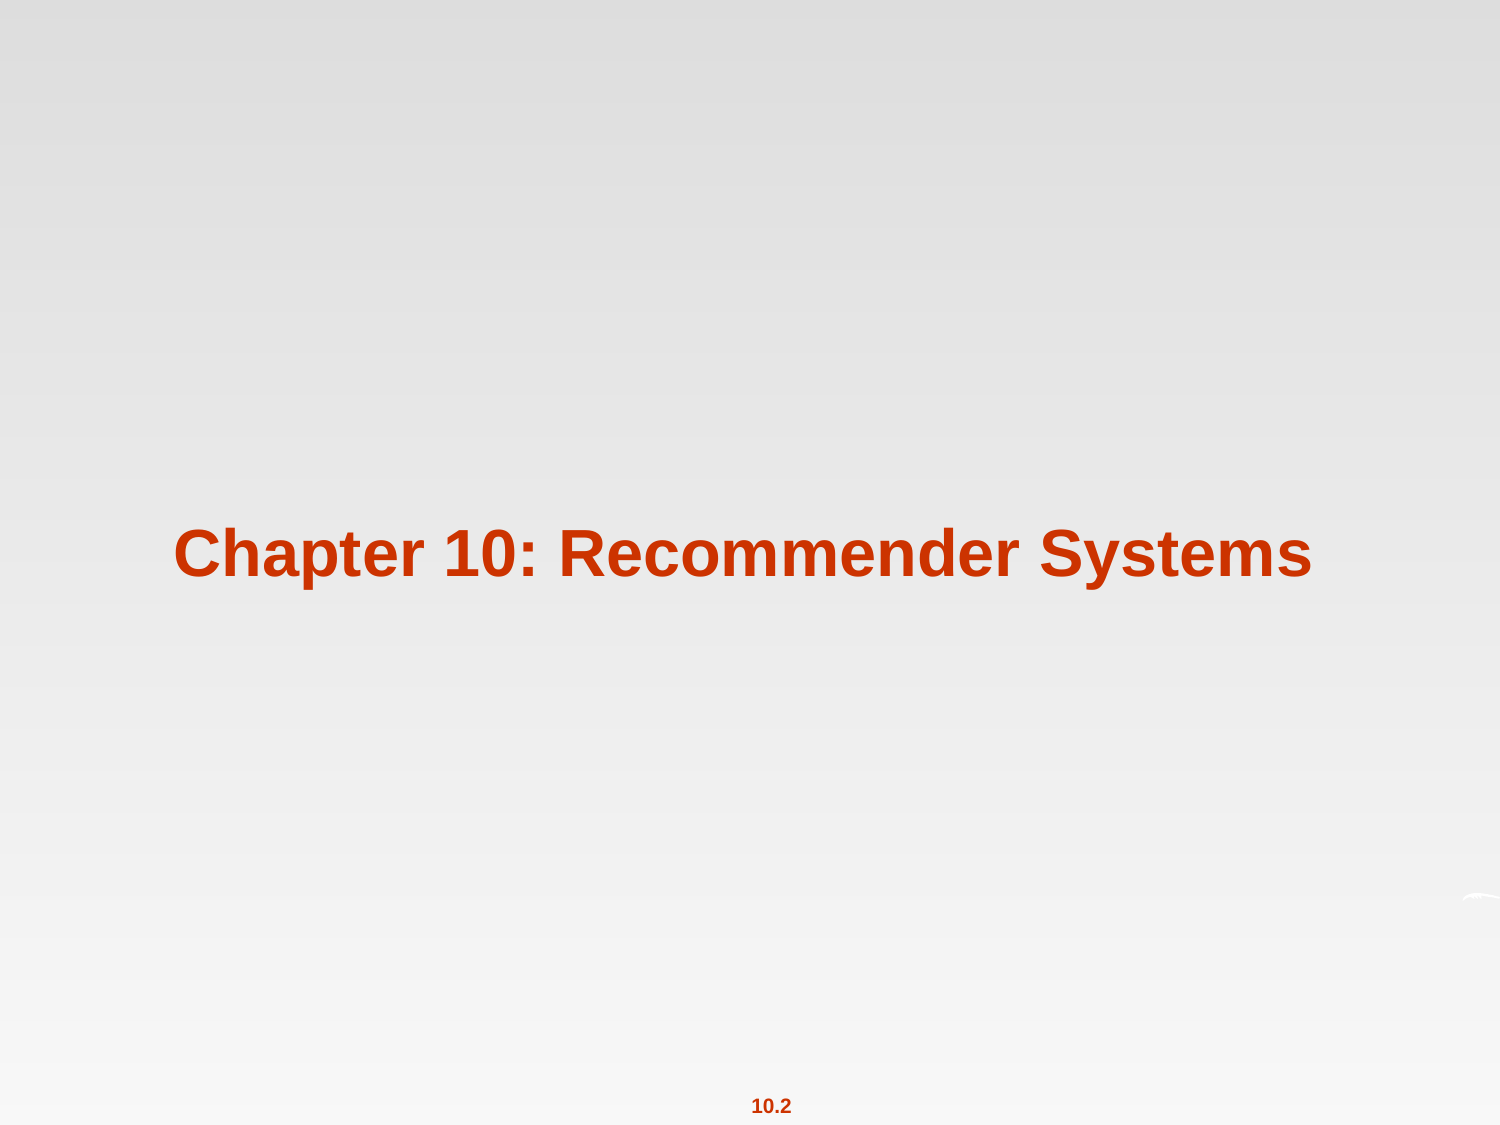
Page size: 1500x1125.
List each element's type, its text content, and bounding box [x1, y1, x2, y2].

text_box Chapter 10: Recommender Systems [42, 471, 1446, 598]
